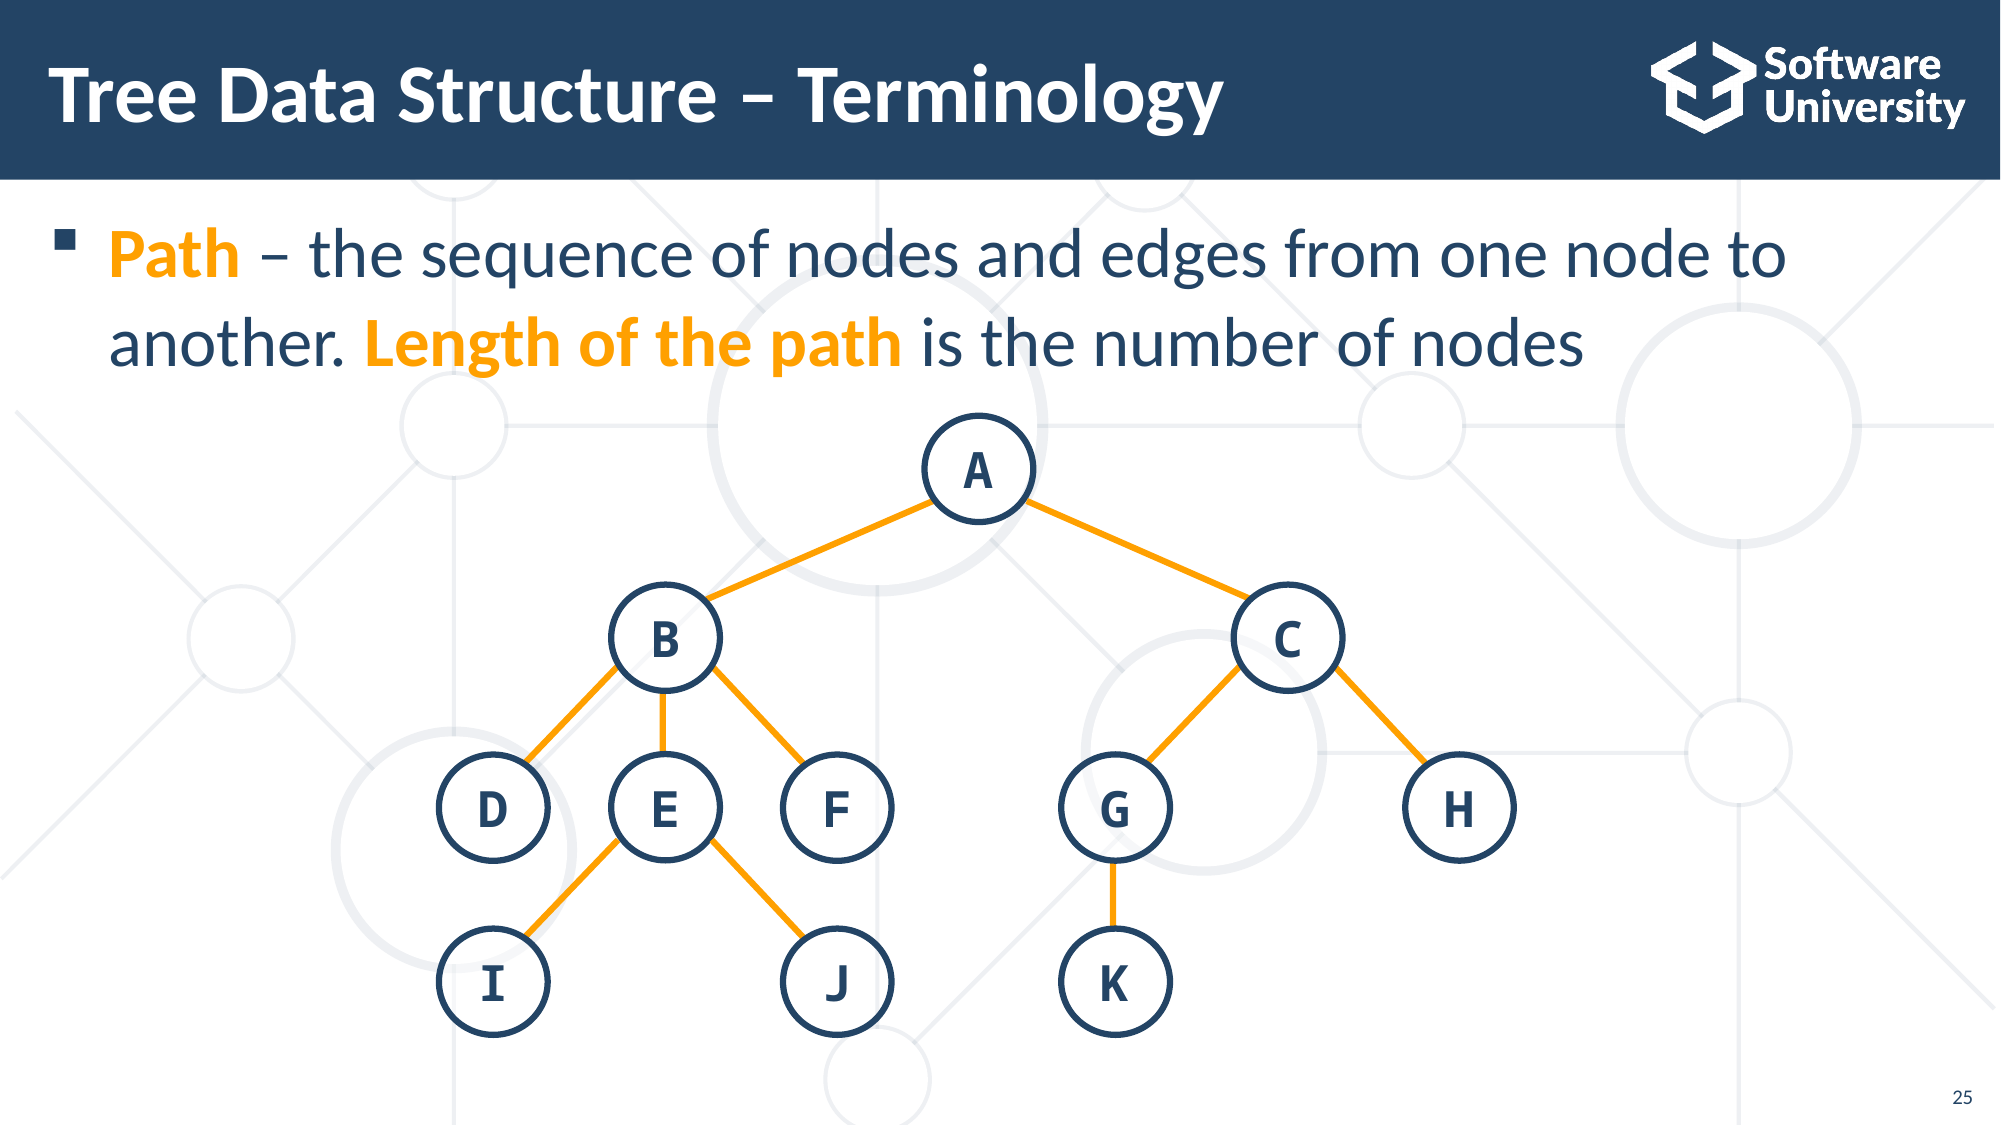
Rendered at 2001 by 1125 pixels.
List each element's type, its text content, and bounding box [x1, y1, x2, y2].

picture [1651, 41, 1966, 134]
text_box J [783, 928, 892, 1035]
text_box G [1061, 754, 1171, 861]
slide_number 25 [1927, 1067, 1989, 1117]
text_box F [783, 754, 892, 861]
text_box K [1061, 928, 1171, 1035]
list Path – the sequence of nodes and edges from one node to another. Length of the path is the number of nodes [31, 196, 1970, 1104]
text_box H [1405, 754, 1514, 861]
text_box D [438, 754, 548, 861]
title Tree Data Structure – Terminology [31, 16, 1625, 162]
text_box A [924, 415, 1034, 523]
text_box E [611, 754, 720, 861]
text_box B [611, 584, 720, 691]
text_box C [1233, 584, 1343, 691]
text_box I [438, 928, 548, 1035]
